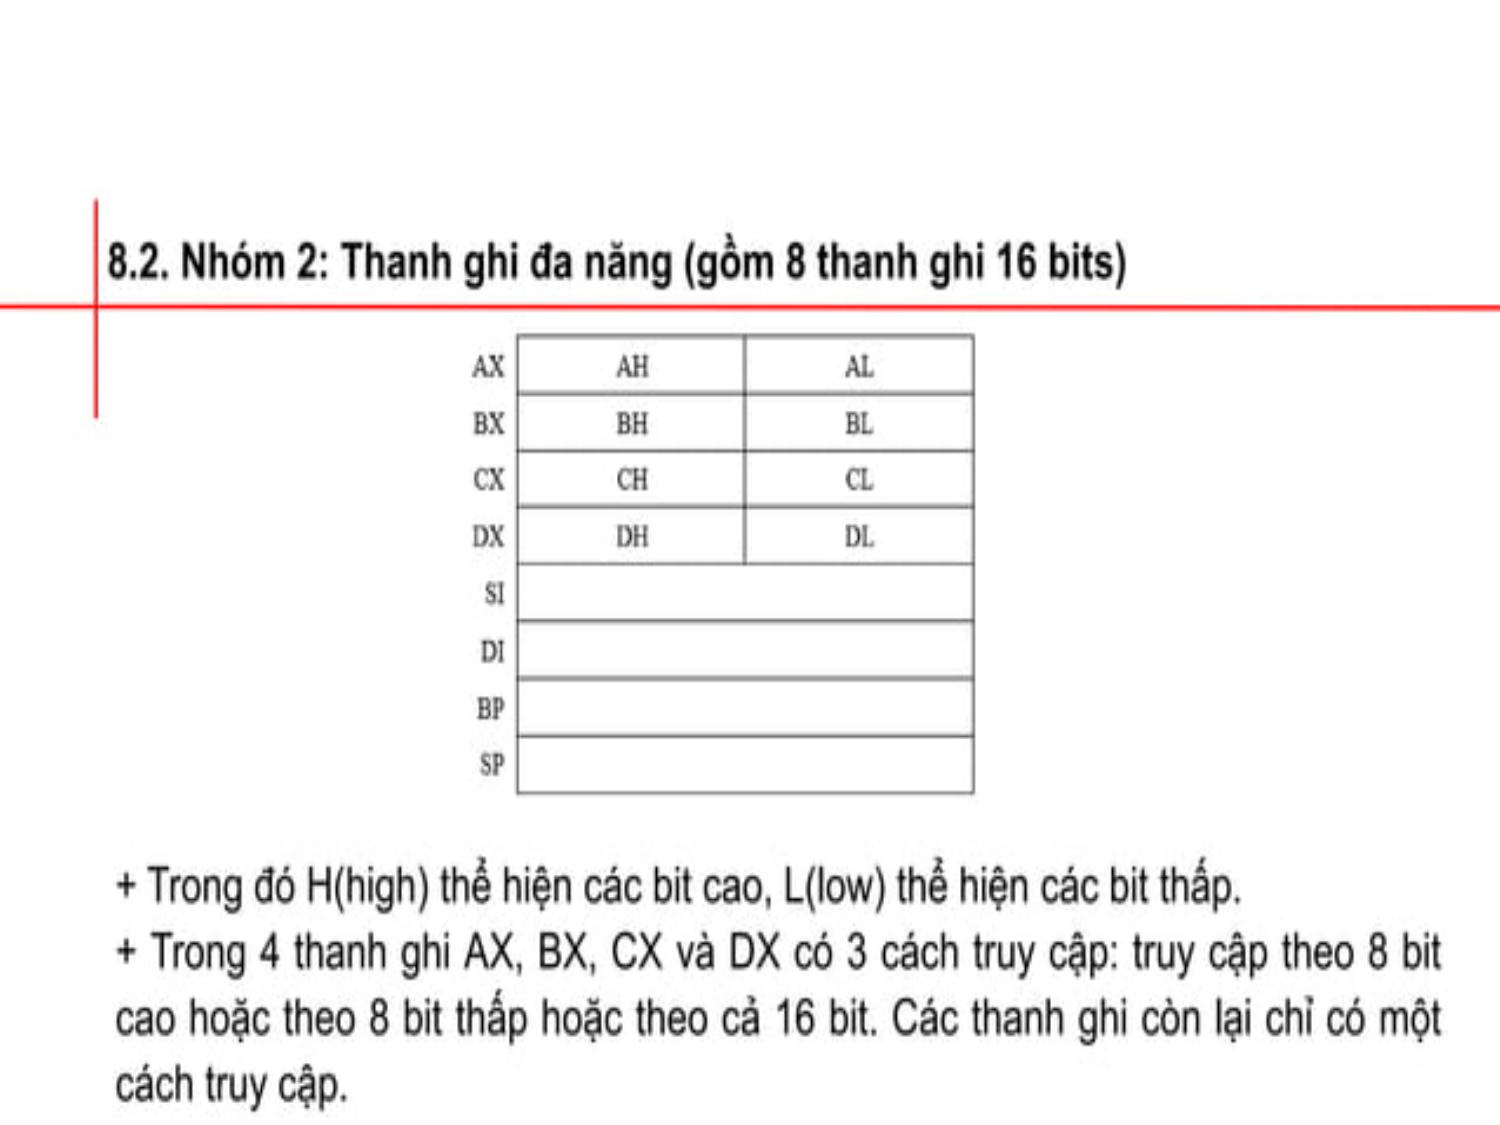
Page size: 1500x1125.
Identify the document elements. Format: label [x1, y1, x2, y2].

picture [0, 139, 1500, 1125]
